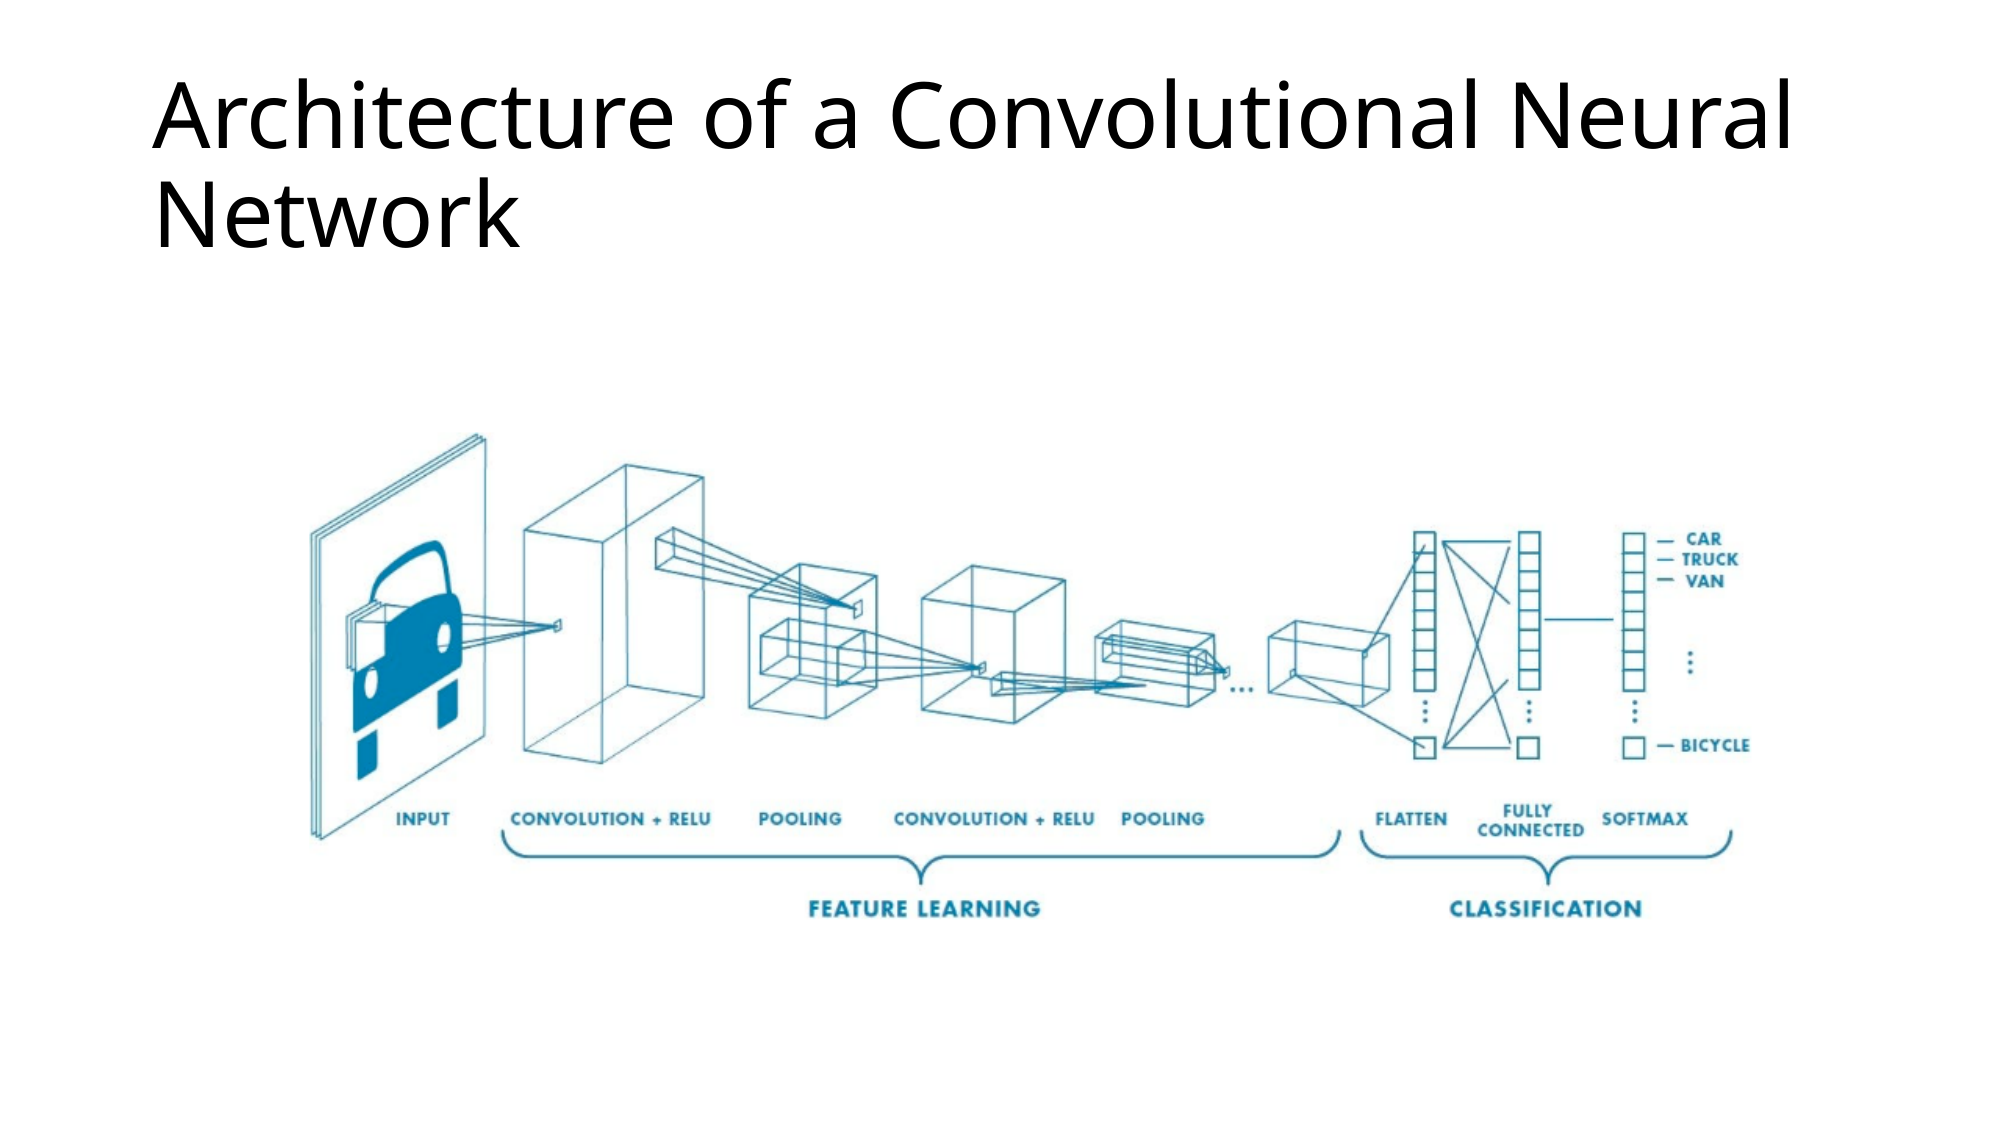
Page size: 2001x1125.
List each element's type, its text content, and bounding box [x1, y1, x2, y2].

title Architecture of a Convolutional Neural Network [137, 59, 1863, 278]
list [222, 378, 1778, 935]
